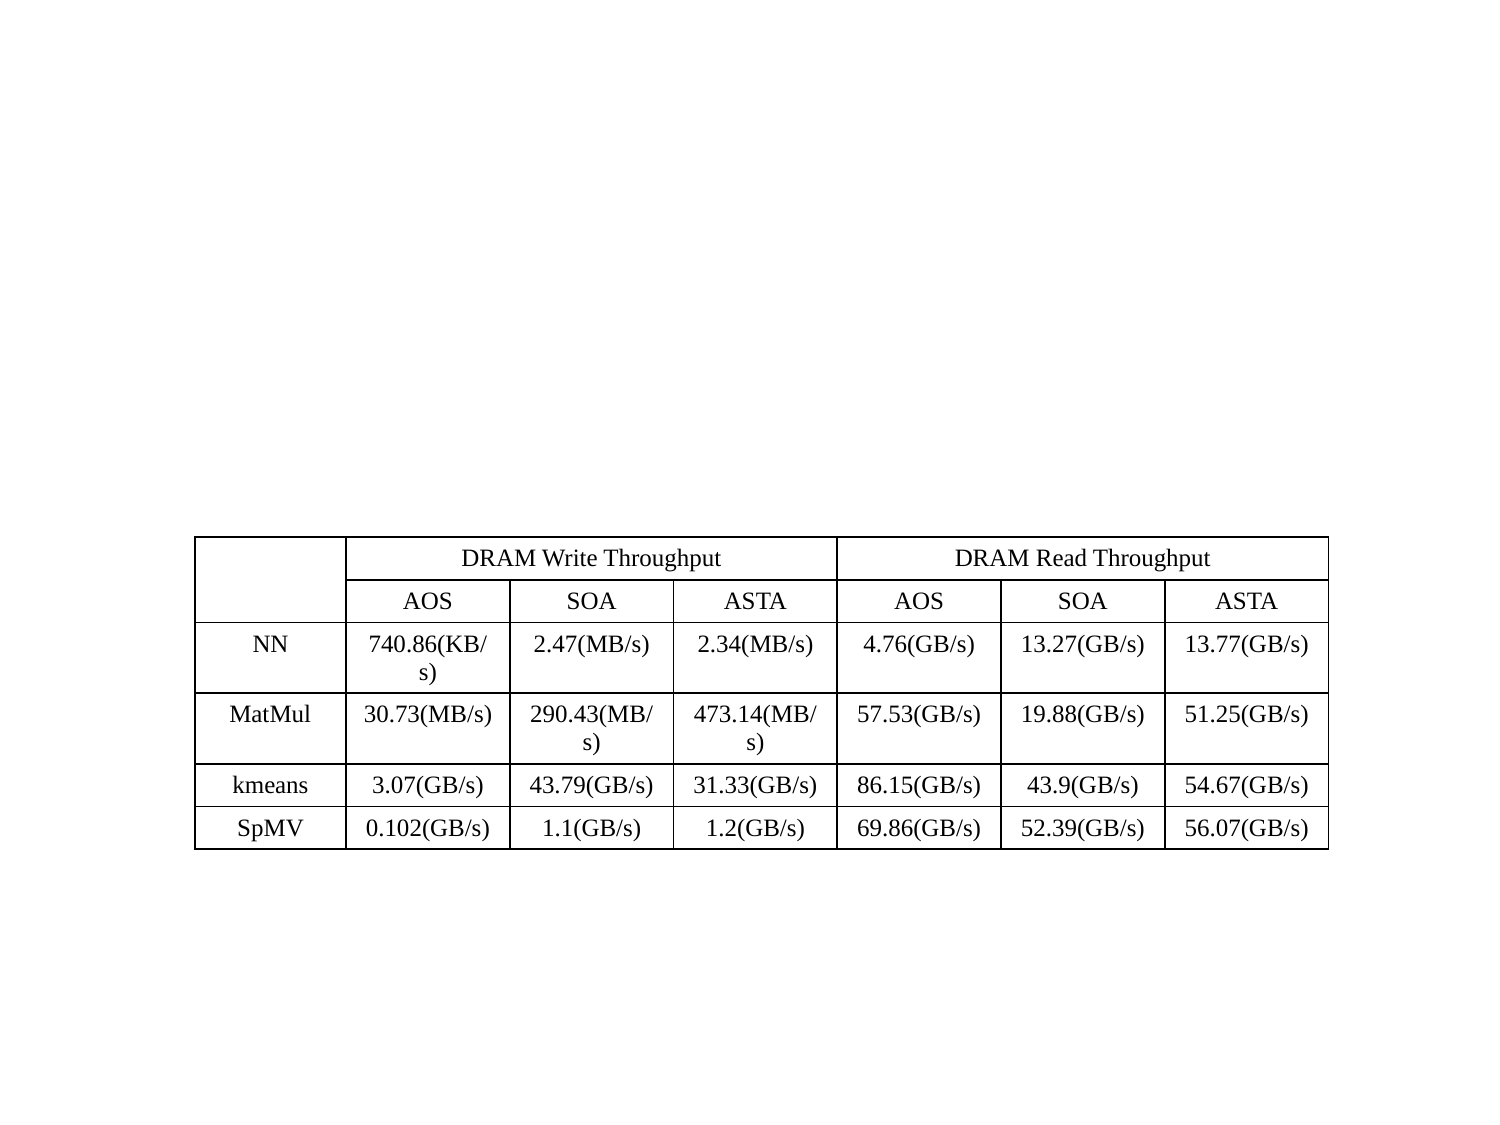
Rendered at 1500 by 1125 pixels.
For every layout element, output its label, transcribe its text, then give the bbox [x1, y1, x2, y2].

table_header DRAM Read Throughput [838, 538, 1328, 579]
table_cell AOS [347, 581, 509, 622]
table_header [196, 538, 345, 622]
table_cell ASTA [1166, 581, 1328, 622]
table_cell 2.47(MB/s) [511, 623, 673, 692]
table_cell kmeans [196, 765, 345, 806]
table_cell 30.73(MB/s) [347, 694, 509, 763]
table_cell 86.15(GB/s) [838, 765, 1000, 806]
table_header DRAM Write Throughput [347, 538, 836, 579]
table_cell SOA [511, 581, 673, 622]
table_cell MatMul [196, 694, 345, 763]
table_cell 52.39(GB/s) [1002, 807, 1164, 848]
table_cell NN [196, 623, 345, 692]
table_cell 19.88(GB/s) [1002, 694, 1164, 763]
table_cell 2.34(MB/s) [674, 623, 836, 692]
table_cell SOA [1002, 581, 1164, 622]
table_cell 290.43(MB/s) [511, 694, 673, 763]
table_cell 54.67(GB/s) [1166, 765, 1328, 806]
table_cell 1.1(GB/s) [511, 807, 673, 848]
table_cell 57.53(GB/s) [838, 694, 1000, 763]
table_cell 69.86(GB/s) [838, 807, 1000, 848]
table_cell 3.07(GB/s) [347, 765, 509, 806]
table_cell 740.86(KB/s) [347, 623, 509, 692]
table_cell 13.77(GB/s) [1166, 623, 1328, 692]
table_cell 473.14(MB/s) [674, 694, 836, 763]
table_cell SpMV [196, 807, 345, 848]
table_cell 43.9(GB/s) [1002, 765, 1164, 806]
table_cell 4.76(GB/s) [838, 623, 1000, 692]
table_cell 13.27(GB/s) [1002, 623, 1164, 692]
table_cell 1.2(GB/s) [674, 807, 836, 848]
table_cell 31.33(GB/s) [674, 765, 836, 806]
table_cell 56.07(GB/s) [1166, 807, 1328, 848]
table_cell 51.25(GB/s) [1166, 694, 1328, 763]
table_cell ASTA [674, 581, 836, 622]
table_cell 0.102(GB/s) [347, 807, 509, 848]
table_cell AOS [838, 581, 1000, 622]
table_cell 43.79(GB/s) [511, 765, 673, 806]
